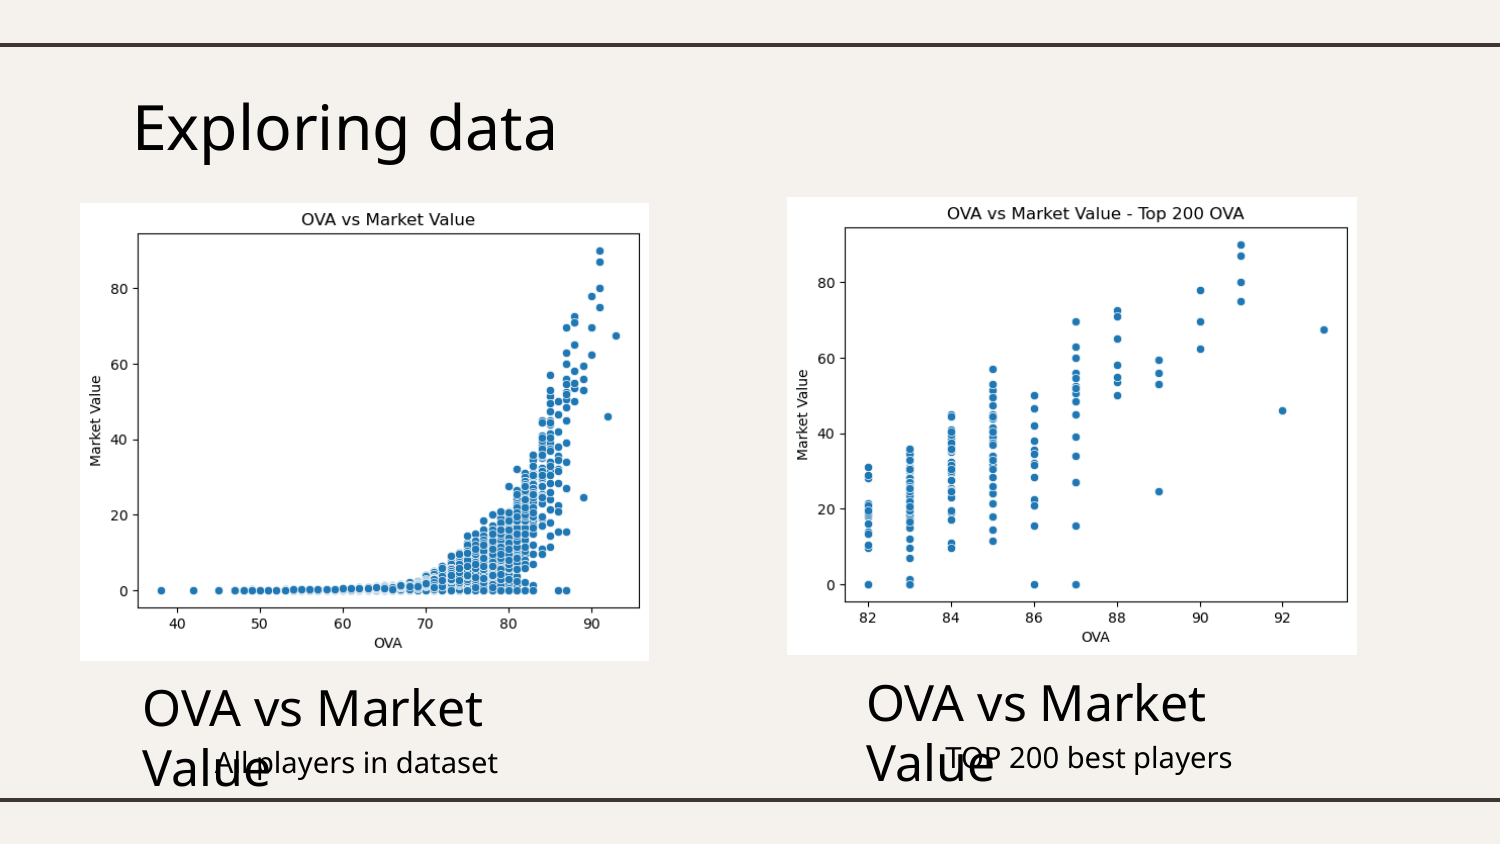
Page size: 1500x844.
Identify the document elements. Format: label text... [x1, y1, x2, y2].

picture [79, 202, 650, 662]
text_box OVA vs Market Value [850, 663, 1345, 738]
text_box OVA vs Market Value [127, 669, 622, 742]
text_box All players in dataset [199, 728, 590, 795]
title Exploring data [116, 72, 1383, 167]
picture [787, 196, 1357, 656]
text_box TOP 200 best players [930, 724, 1321, 790]
